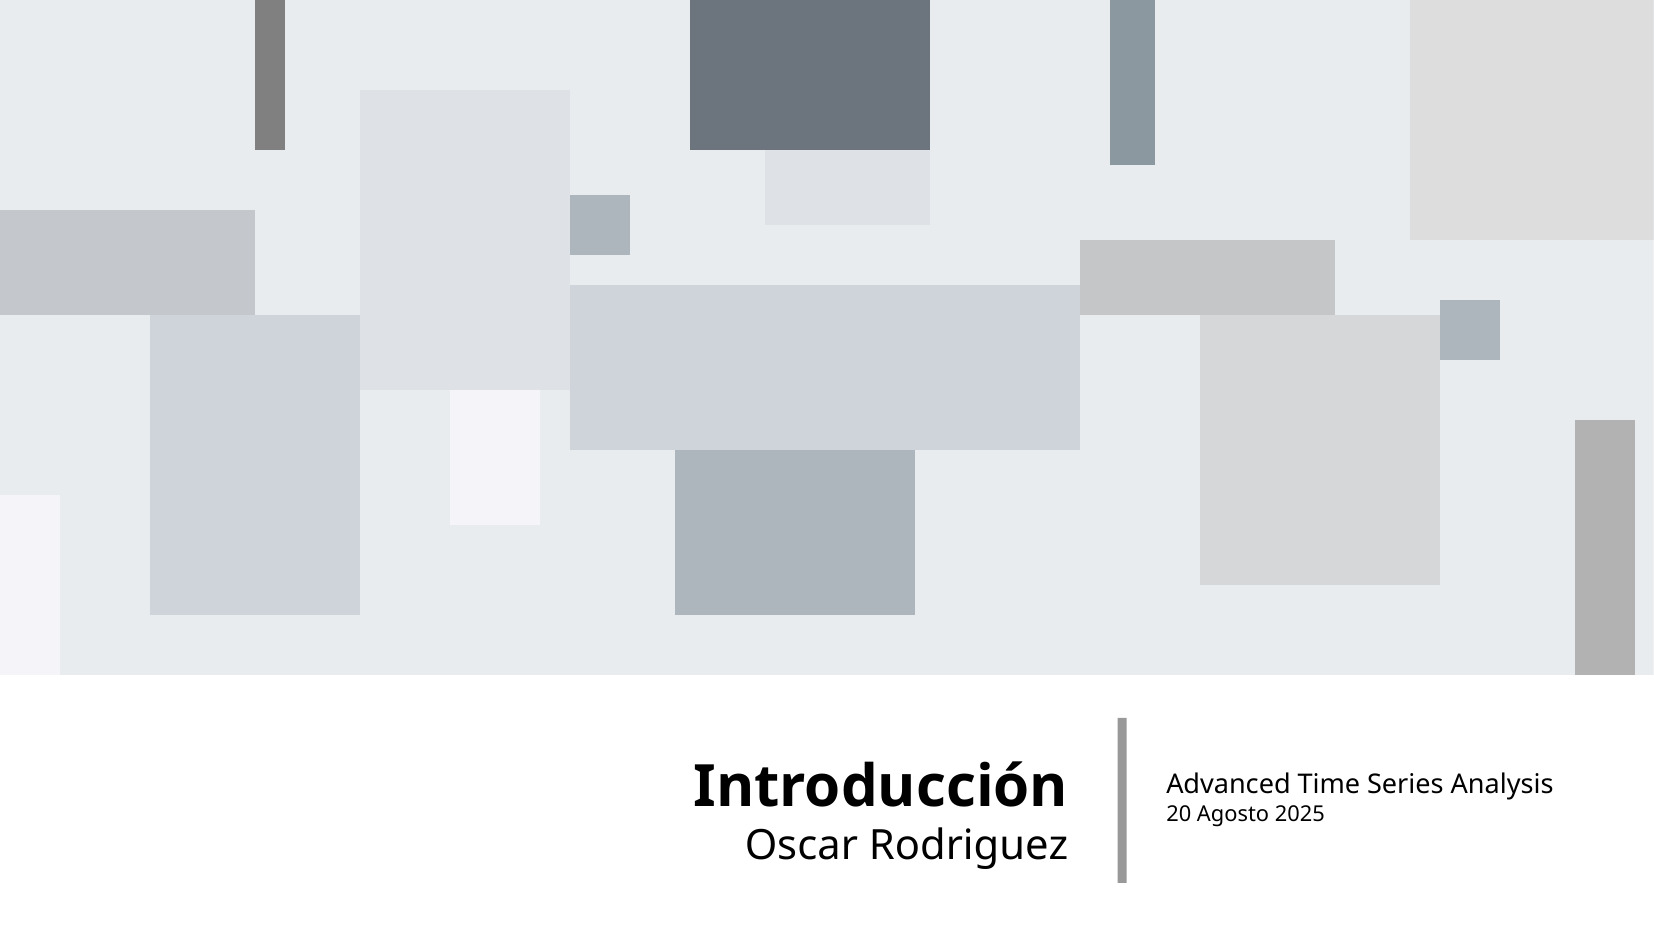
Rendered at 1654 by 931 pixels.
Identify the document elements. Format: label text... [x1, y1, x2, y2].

text_box Advanced Time Series Analysis 20 Agosto 2025 [1151, 759, 1590, 878]
text_box Introducción Oscar Rodriguez [627, 740, 1083, 892]
